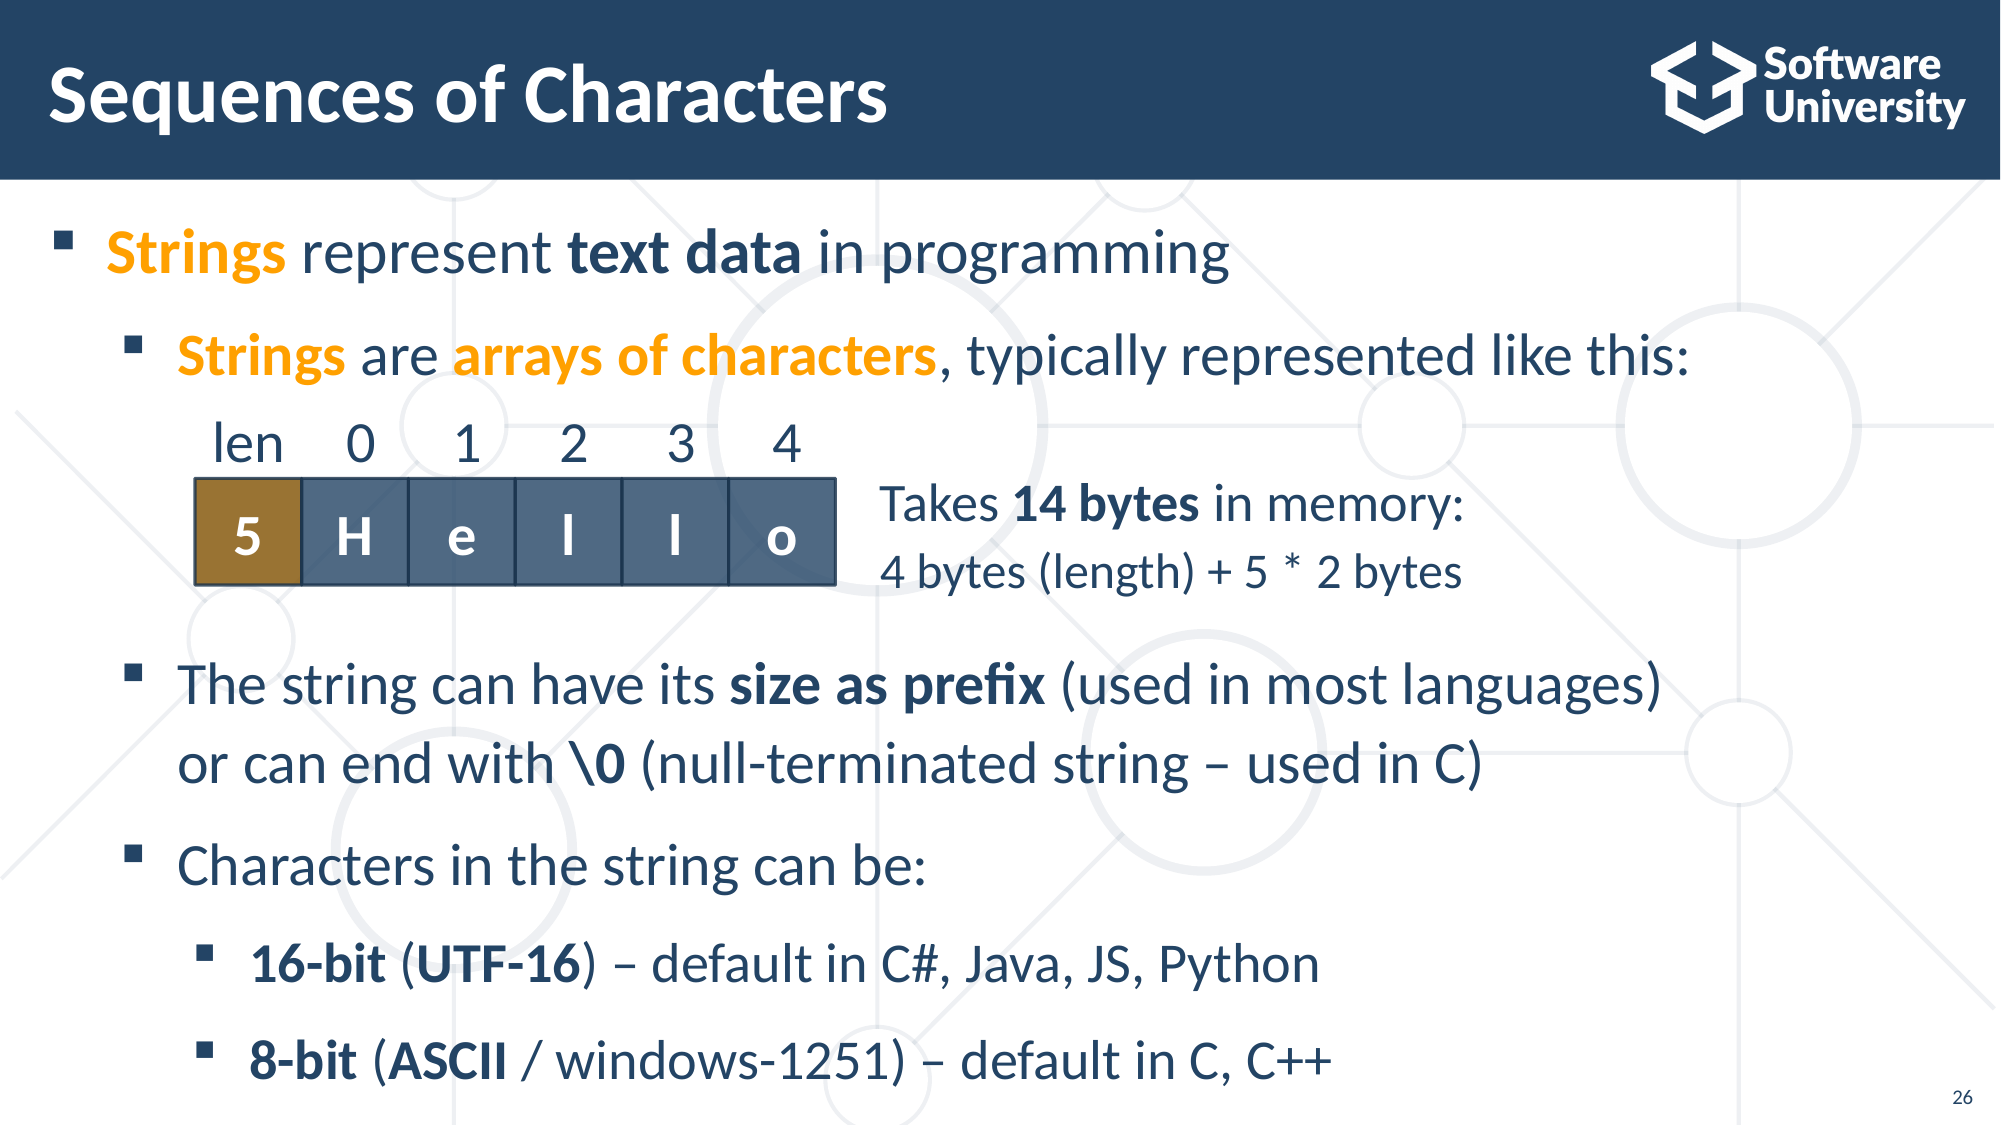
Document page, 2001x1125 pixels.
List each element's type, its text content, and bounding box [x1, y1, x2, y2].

picture [1651, 41, 1966, 134]
title Sequences of Characters [31, 16, 1625, 162]
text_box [187, 379, 1494, 615]
slide_number 26 [1927, 1067, 1989, 1117]
list Strings represent text data in programming Strings are arrays of characters, typically represented like this: The string can have its size as prefix (used in most languages) or can end with \0 (null-terminated string – used in C) Characters in the string can be: 16-bit (UTF-16) – default in C#, Java, JS, Python 8-bit (ASCII / windows-1251) – default in C, C++ [31, 196, 1970, 1104]
